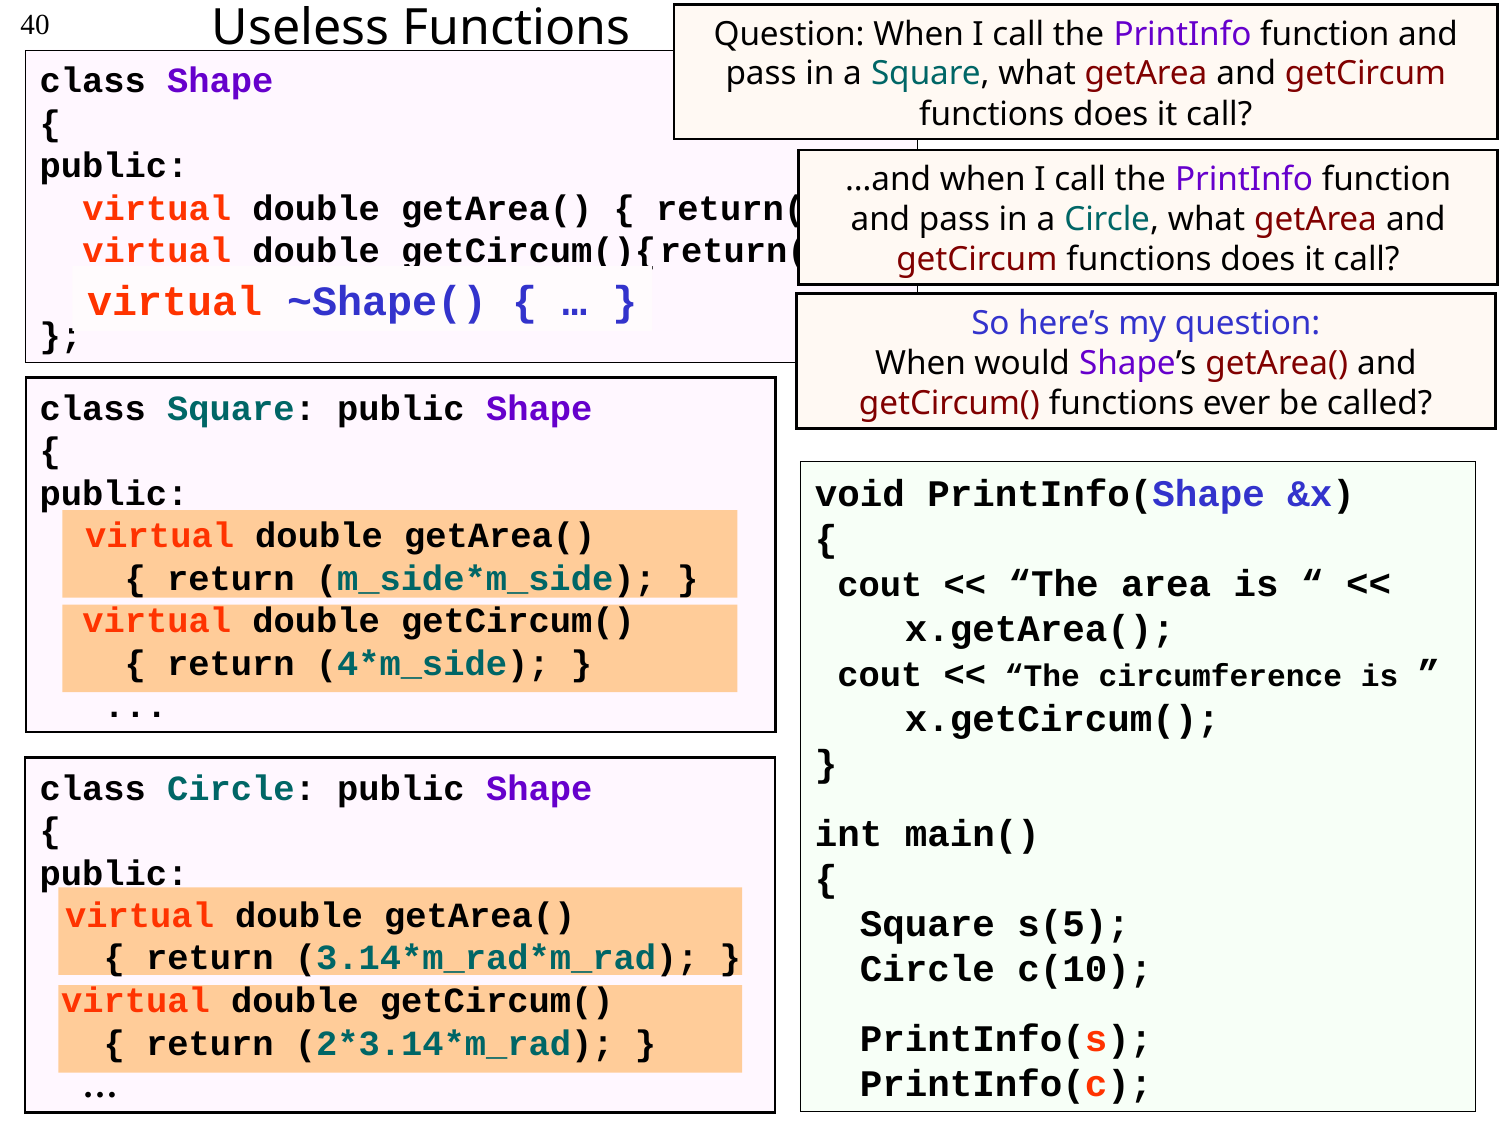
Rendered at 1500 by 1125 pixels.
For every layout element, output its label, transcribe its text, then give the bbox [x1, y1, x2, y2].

text_box class Shape { public: virtual double getArea() { return(0);} virtual double getCircum(){ return(0);} ... }; [24, 49, 918, 363]
text_box class Circle: public Shape { public: virtual double getArea() { return (3.14*m_rad*m_rad); } virtual double getCircum() { return (2*3.14*m_rad); } … [24, 757, 775, 1113]
text_box [865, 195, 909, 271]
text_box class Square: public Shape { public: virtual double getArea() { return (m_side*m_side); } virtual double getCircum() { return (4*m_side); } ... [24, 377, 775, 733]
text_box So here’s my question: When would Shape’s getArea() and getCircum() functions ever be called? [796, 293, 1496, 429]
title Useless Functions [0, 0, 1060, 119]
text_box [1051, 237, 1094, 313]
text_box Question: When I call the PrintInfo function and pass in a Square, what getArea and getCircum functions does it call? [674, 4, 1498, 139]
text_box void PrintInfo(Shape &x) { cout << “The area is “ << x.getArea(); cout << “The circumference is ” x.getCircum(); } int main() { Square s(5); Circle c(10); PrintInfo(s); PrintInfo(c); [799, 461, 1475, 1111]
text_box …and when I call the PrintInfo function and pass in a Circle, what getArea and getCircum functions does it call? [798, 149, 1498, 285]
text_box virtual ~Shape() { … } [72, 266, 653, 331]
